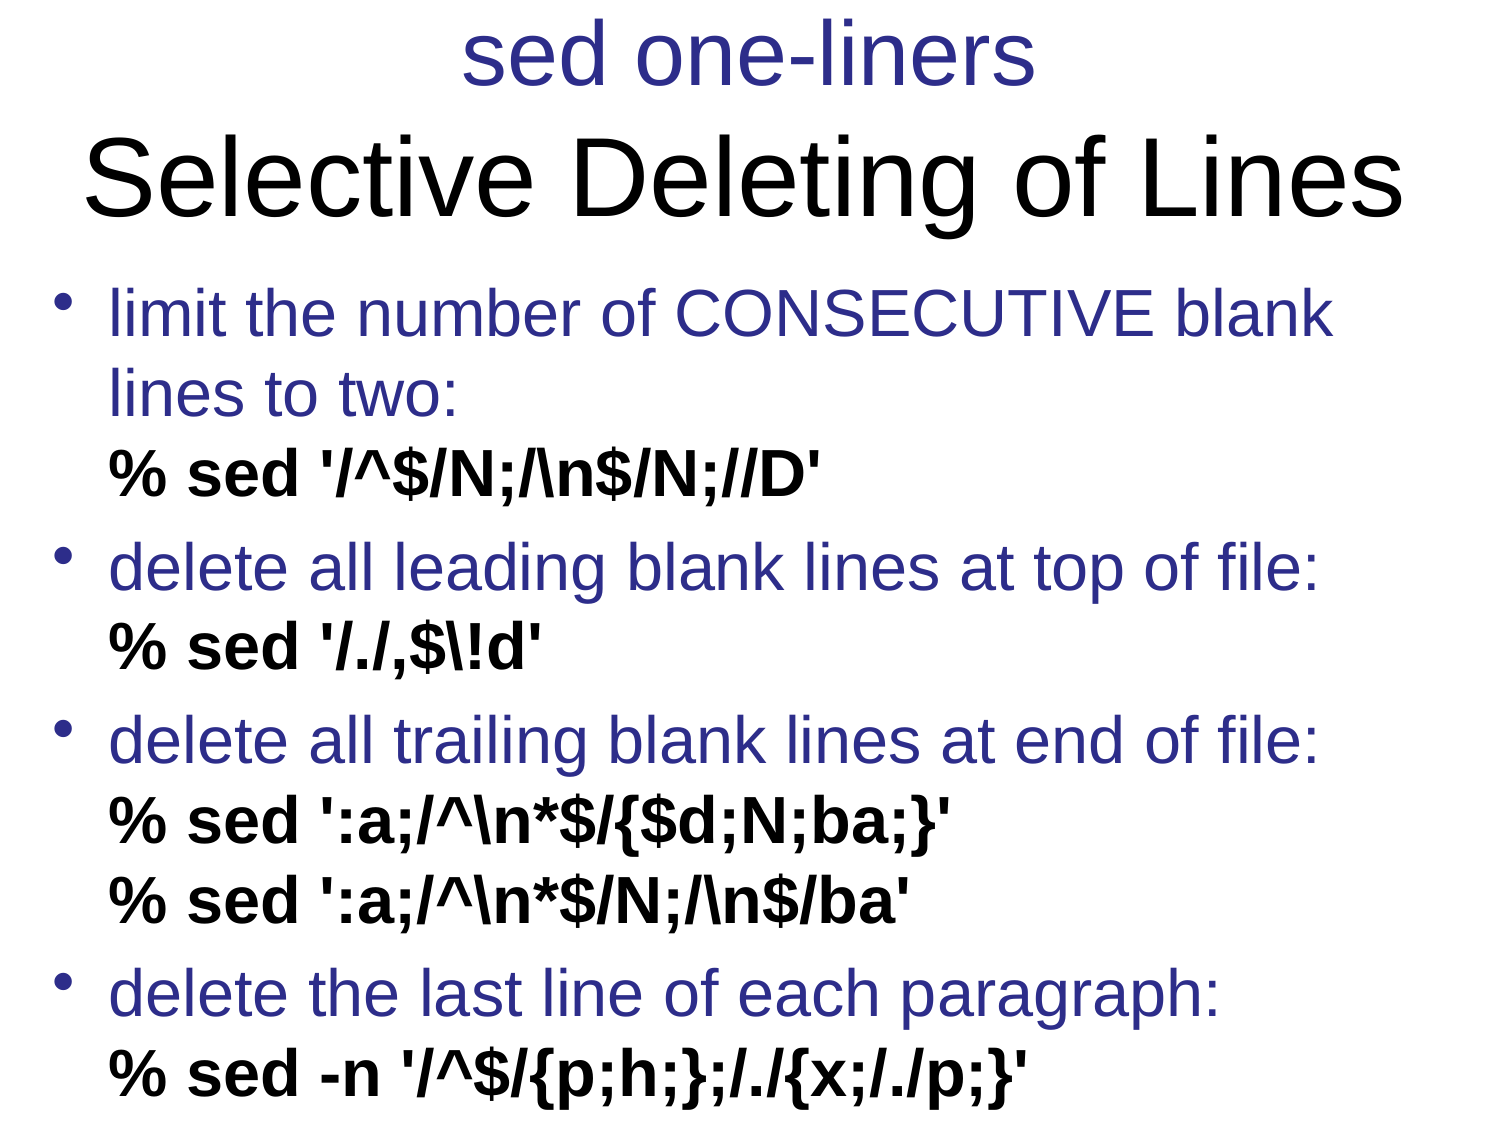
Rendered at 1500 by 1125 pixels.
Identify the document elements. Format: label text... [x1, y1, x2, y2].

title sed one-liners Selective Deleting of Lines [49, 0, 1438, 233]
list limit the number of CONSECUTIVE blank lines to two: % sed '/^$/N;/\n$/N;//D' delete all leading blank lines at top of file: % sed '/./,$\!d' delete all trailing blank lines at end of file: % sed ':a;/^\n*$/{$d;N;ba;}' % sed ':a;/^\n*$/N;/\n$/ba' delete the last line of each paragraph: % sed -n '/^$/{p;h;};/./{x;/./p;}' [37, 262, 1463, 1101]
